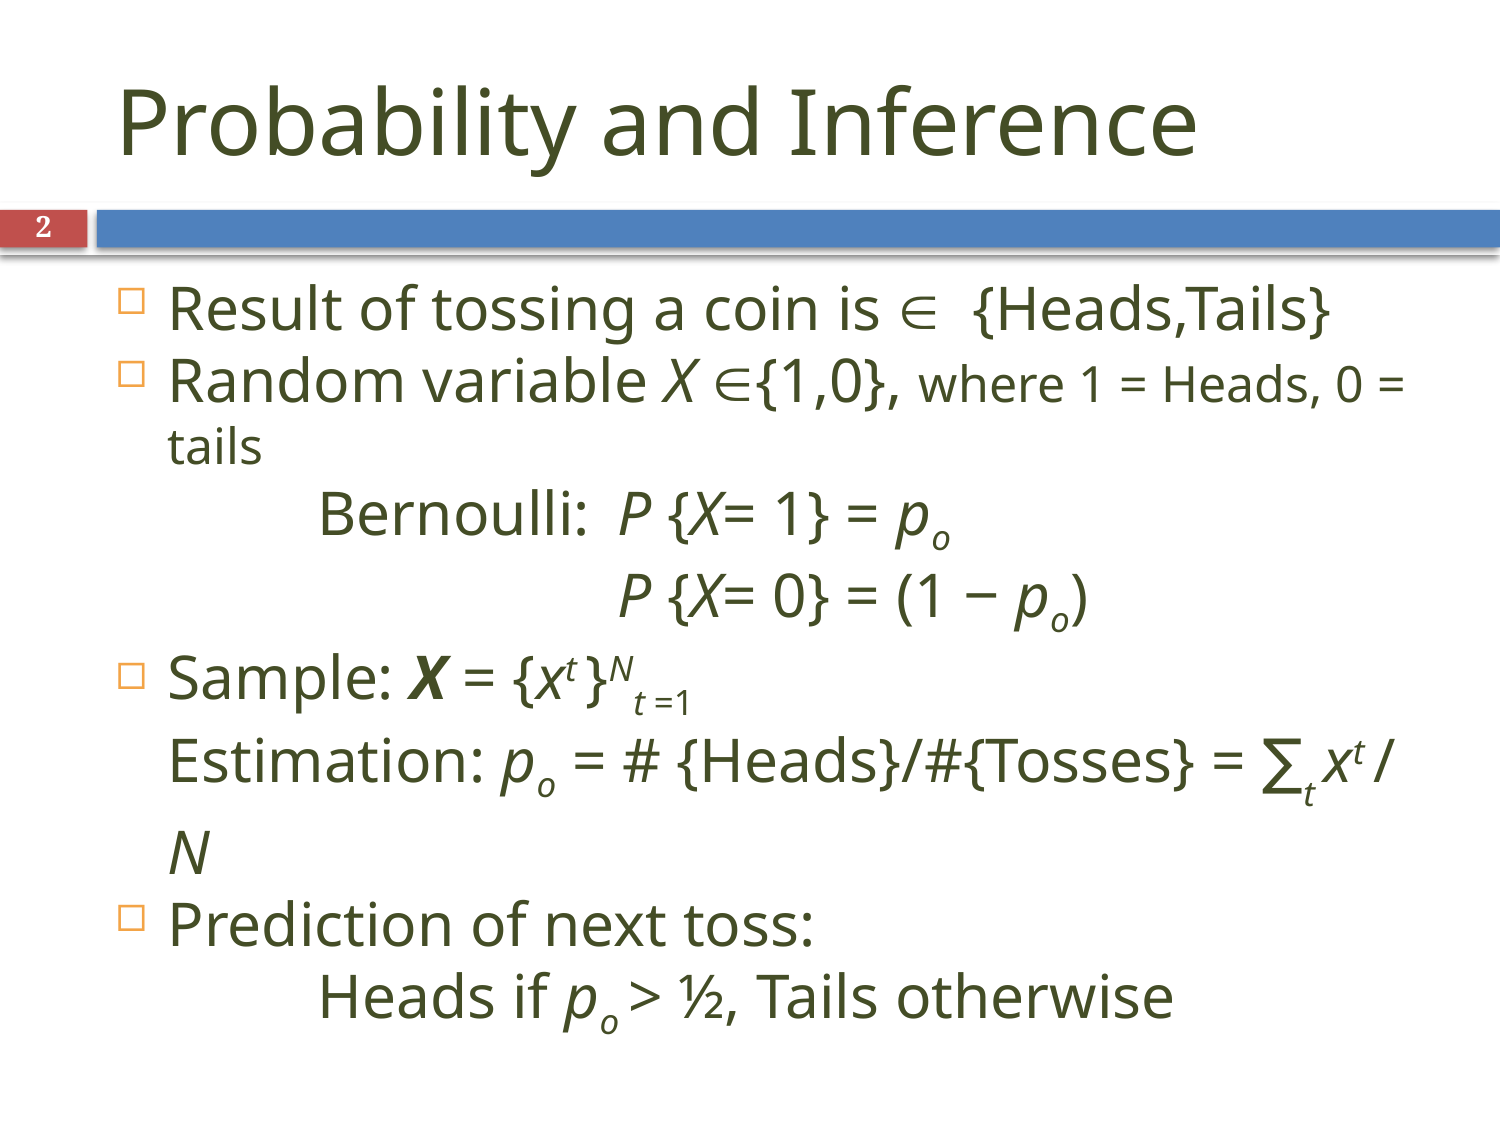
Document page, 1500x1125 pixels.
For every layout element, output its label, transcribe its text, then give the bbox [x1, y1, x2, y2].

text_box Result of tossing a coin is Î {Heads,Tails} Random variable X Î{1,0}, where 1 = Heads, 0 = tails Bernoulli: P {X= 1} = po P {X= 0} = (1 ‒ po) Sample: X = {xt }Nt =1 Estimation: po = # {Heads}/#{Tosses} = ∑t xt / N Prediction of next toss: Heads if po > ½, Tails otherwise [100, 262, 1438, 1000]
text_box <number> [0, 208, 88, 249]
text_box Probability and Inference [100, 37, 1438, 200]
